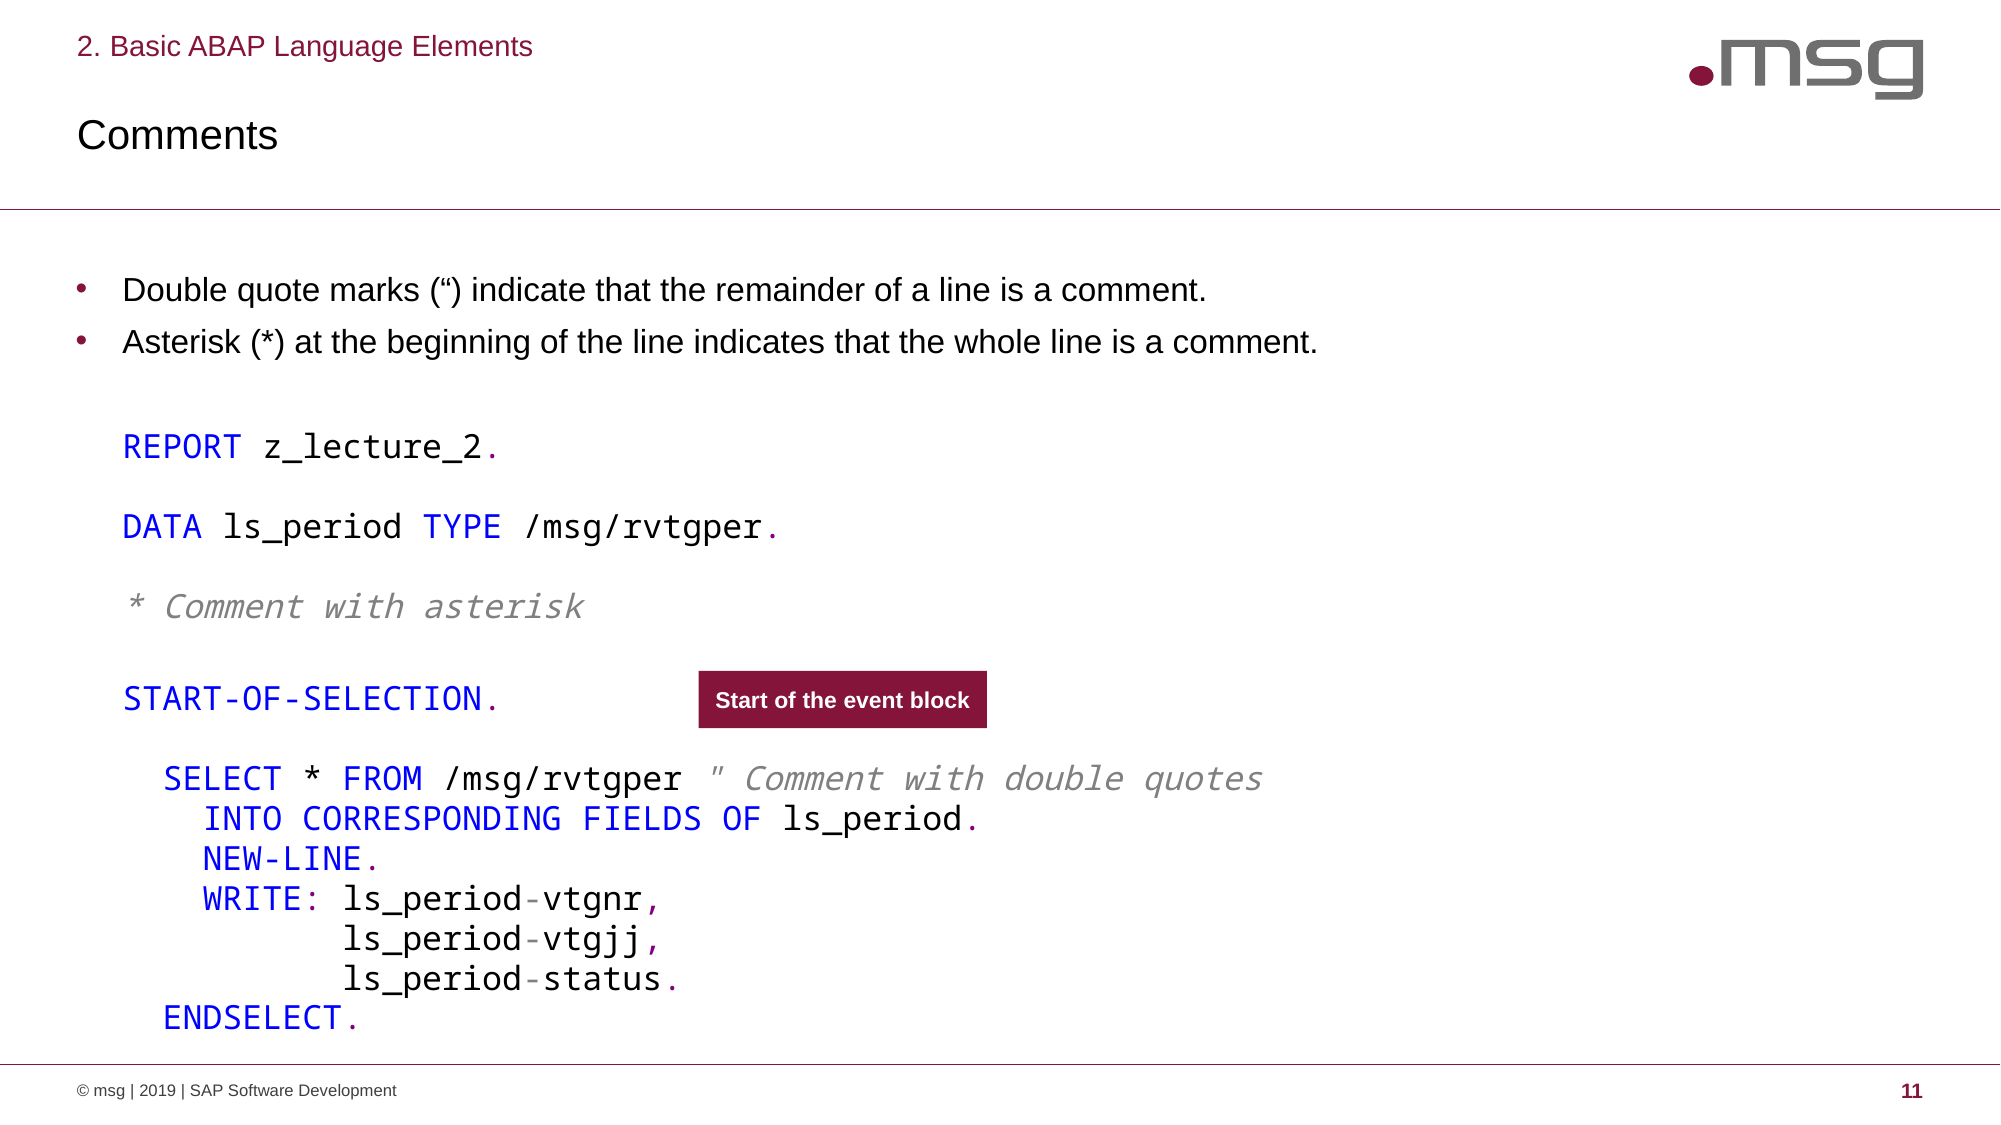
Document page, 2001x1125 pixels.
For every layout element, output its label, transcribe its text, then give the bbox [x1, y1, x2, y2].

list 2. Basic ABAP Language Elements [76, 22, 1582, 67]
text_box Start of the event block [698, 670, 988, 729]
list Double quote marks (“) indicate that the remainder of a line is a comment. Asterisk (*) at the beginning of the line indicates that the whole line is a comment. REPORT z_lecture_2. DATA ls_period TYPE /msg/rvtgper. * Comment with asterisk START-OF-SELECTION. SELECT * FROM /msg/rvtgper " Comment with double quotes INTO CORRESPONDING FIELDS OF ls_period. NEW-LINE. WRITE: ls_period-vtgnr, ls_period-vtgjj, ls_period-status. ENDSELECT. [75, 267, 1924, 977]
title Comments [76, 67, 1582, 206]
footer © msg | 2019 | SAP Software Development [76, 1078, 1582, 1102]
slide_number 11 [1828, 1078, 1924, 1102]
